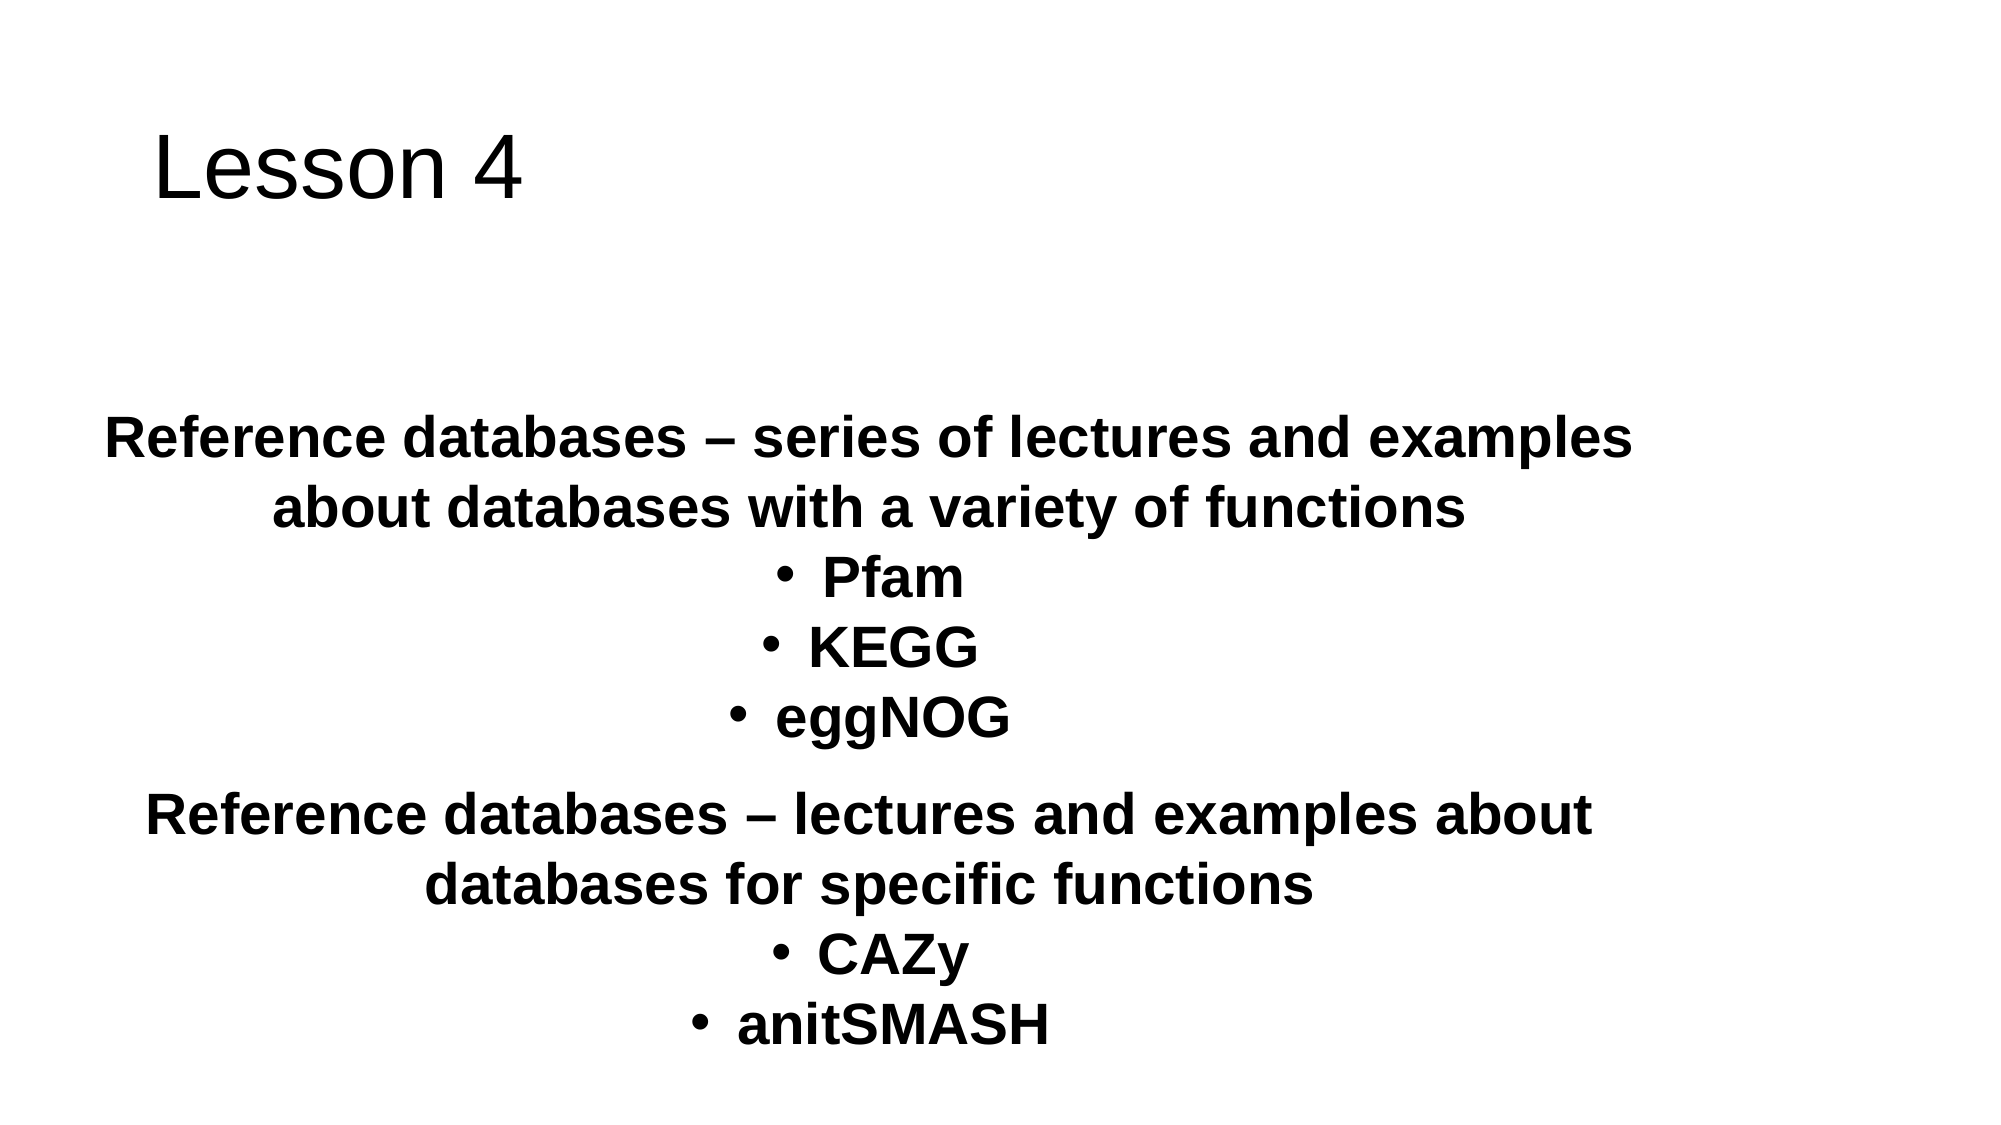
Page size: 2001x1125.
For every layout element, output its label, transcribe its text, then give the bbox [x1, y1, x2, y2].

text_box Reference databases – series of lectures and examples about databases with a variety of functions Pfam KEGG eggNOG [89, 391, 1652, 757]
title Lesson 4 [137, 59, 1863, 278]
text_box Reference databases – lectures and examples about databases for specific functions CAZy anitSMASH [89, 768, 1652, 1064]
